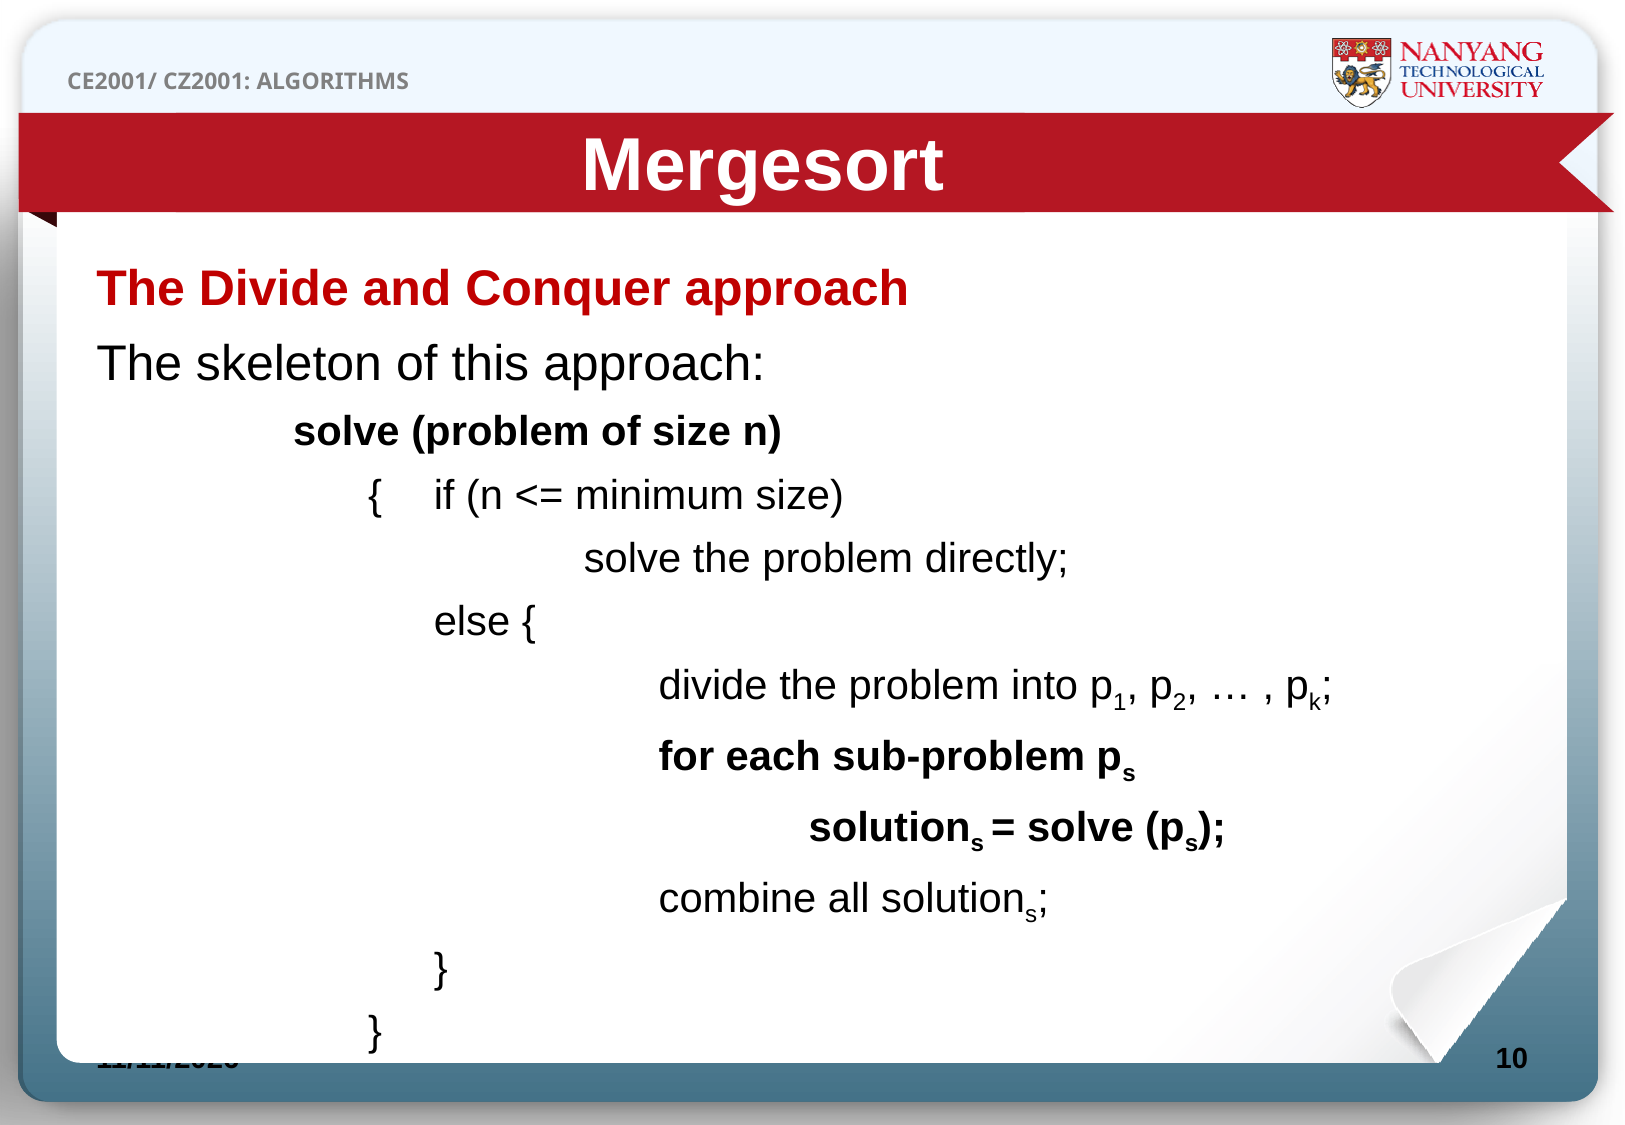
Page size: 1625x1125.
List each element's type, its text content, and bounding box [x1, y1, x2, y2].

picture [0, 0, 1625, 1125]
list Mergesort [60, 119, 1467, 201]
list The Divide and Conquer approach The skeleton of this approach: solve (problem of size n) { if (n <= minimum size) solve the problem directly; else { divide the problem into p1, p2, … , pk; for each sub-problem ps solutions = solve (ps); combine all solutions; } } [81, 241, 1544, 1063]
